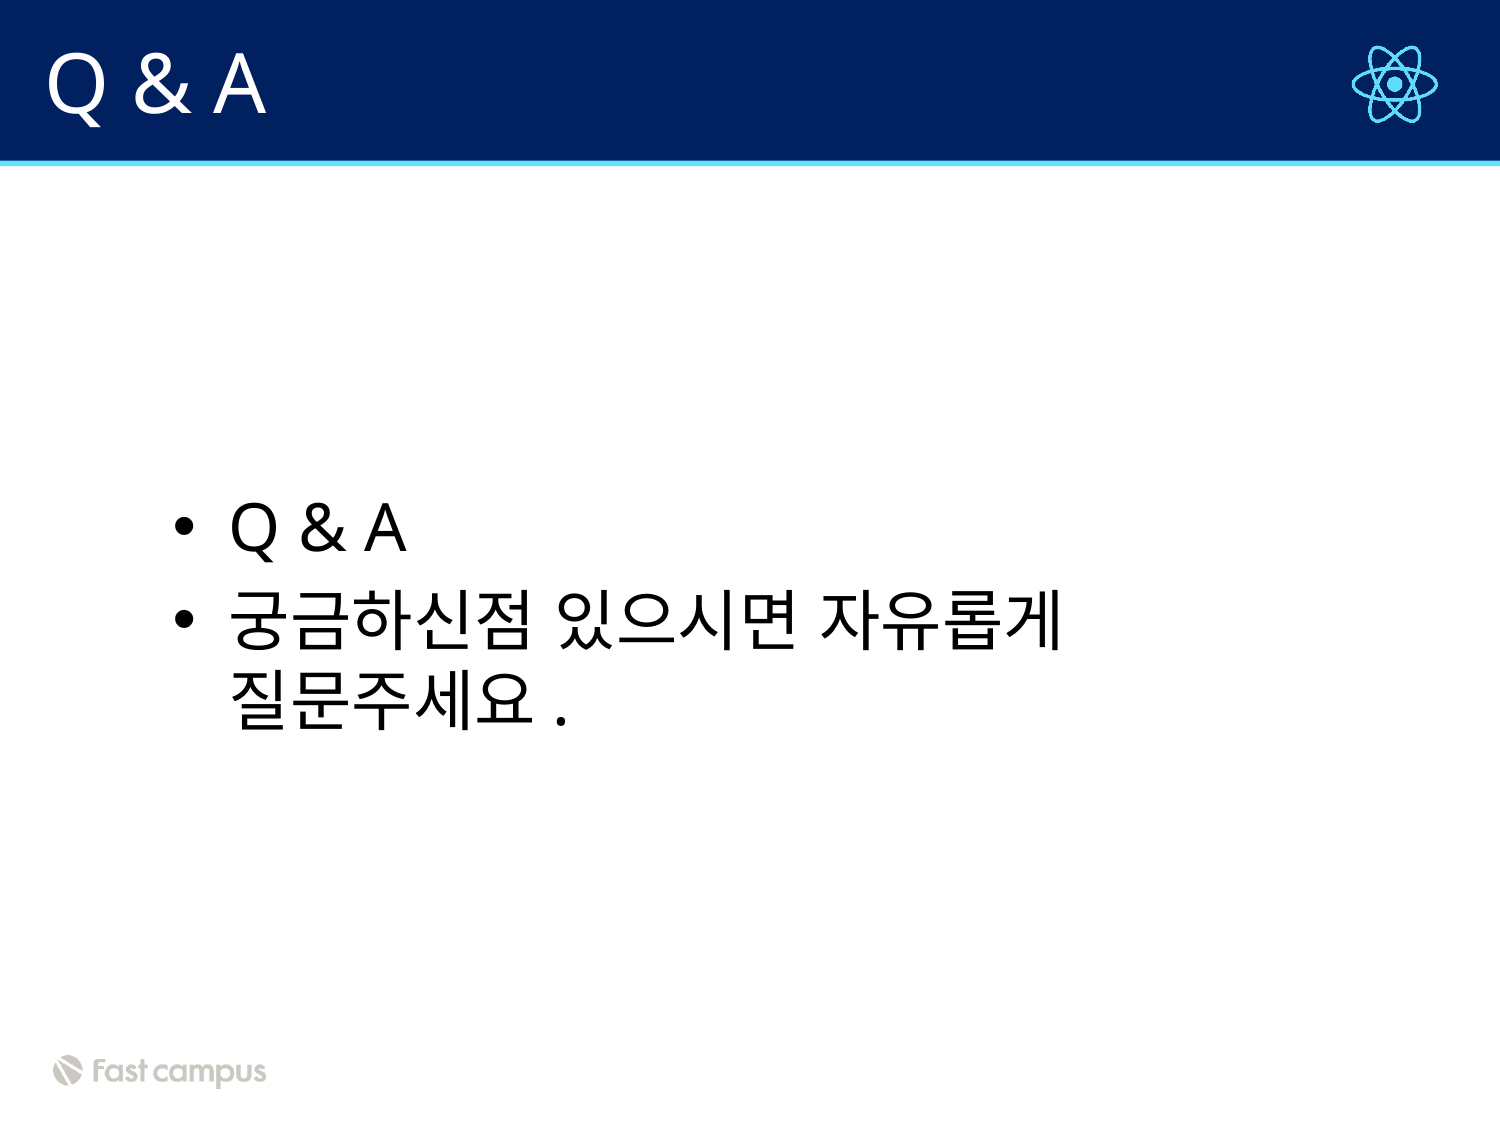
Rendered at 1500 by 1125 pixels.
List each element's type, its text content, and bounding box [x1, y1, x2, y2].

title Q & A [29, 0, 1380, 175]
list Q & A 궁금하신점 있으시면 자유롭게 질문주세요. [157, 290, 1343, 953]
picture [1380, 36, 1444, 135]
